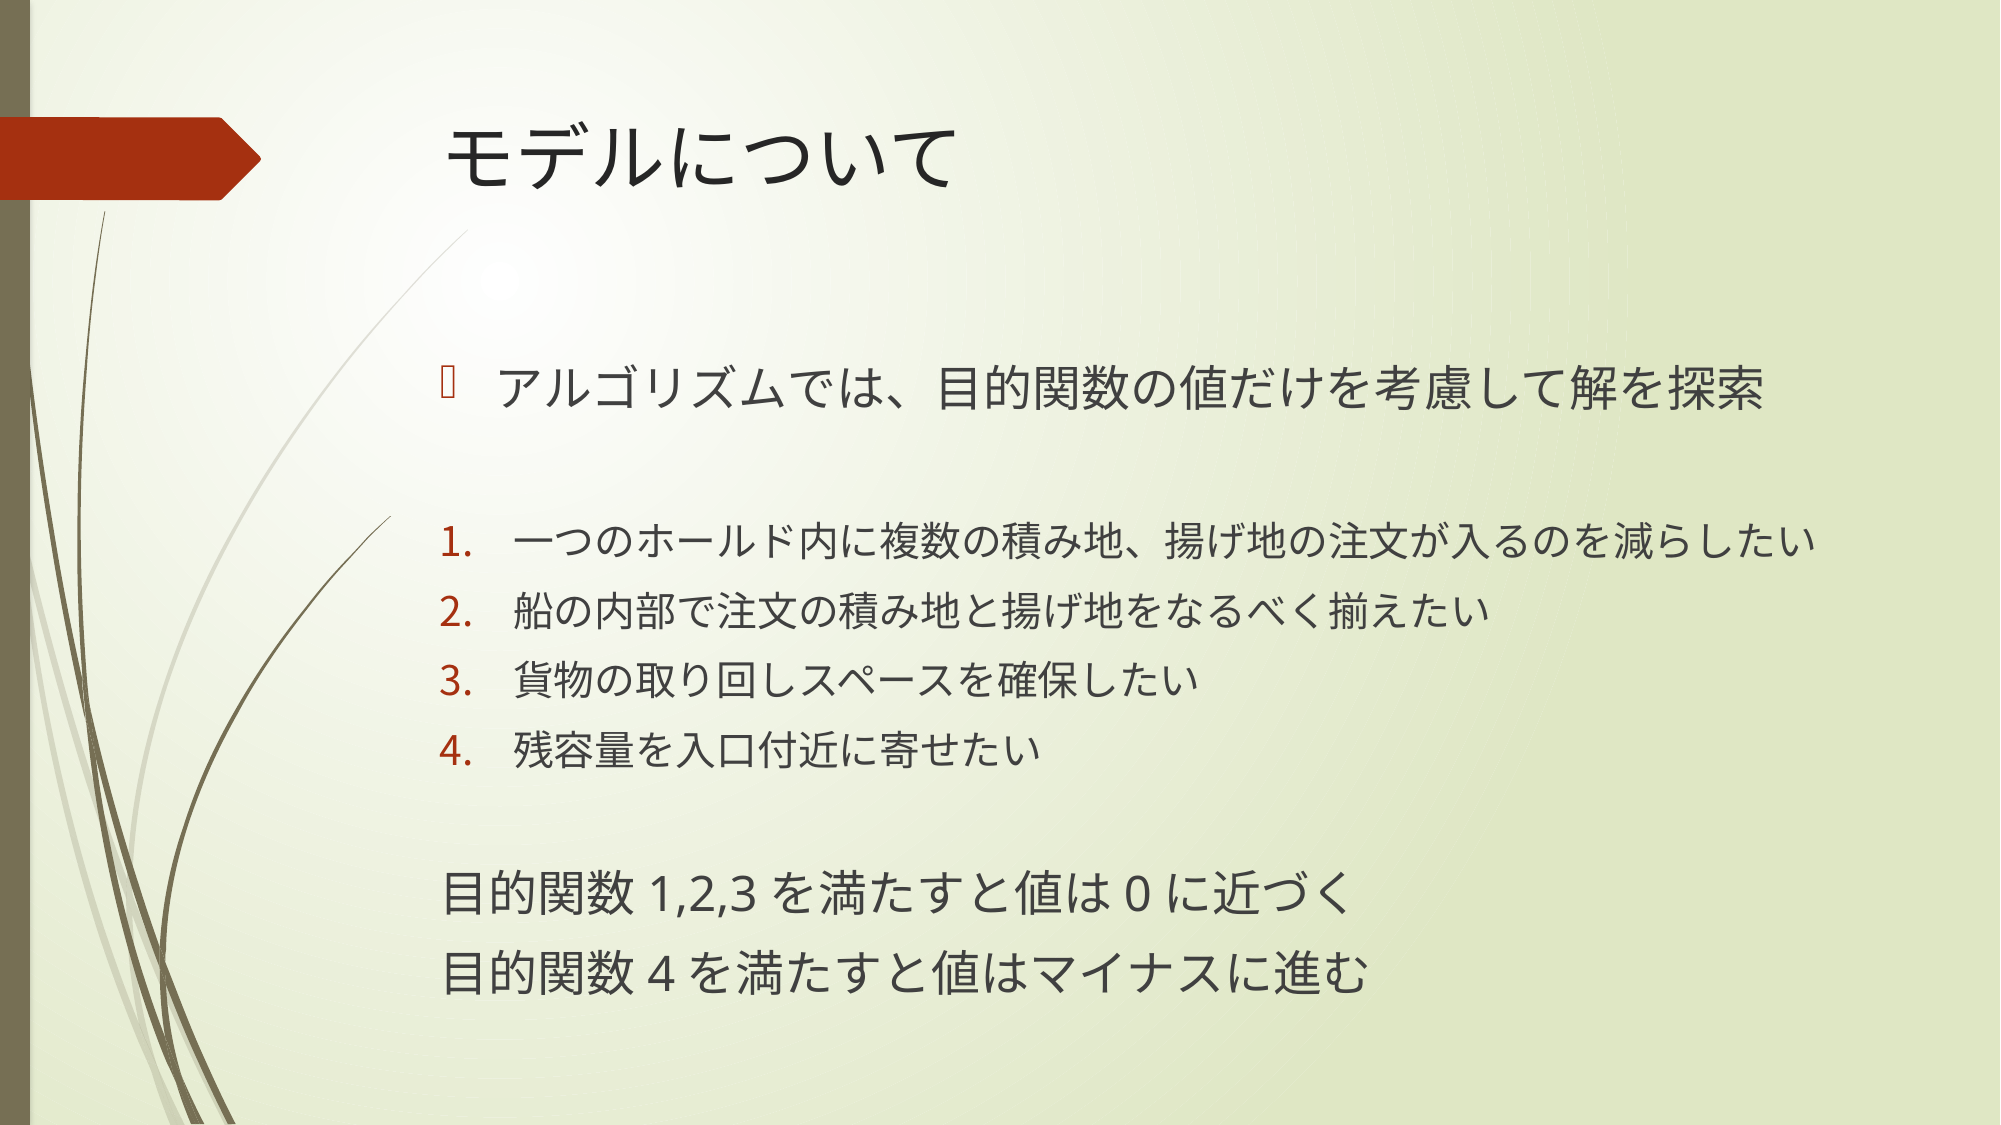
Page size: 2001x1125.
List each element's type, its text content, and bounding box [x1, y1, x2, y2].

list アルゴリズムでは、目的関数の値だけを考慮して解を探索 一つのホールド内に複数の積み地、揚げ地の注文が入るのを減らしたい 船の内部で注文の積み地と揚げ地をなるべく揃えたい 貨物の取り回しスペースを確保したい 残容量を入口付近に寄せたい 目的関数1,2,3を満たすと値は0に近づく 目的関数4を満たすと値はマイナスに進む [424, 350, 1888, 1012]
title モデルについて [425, 102, 1888, 313]
